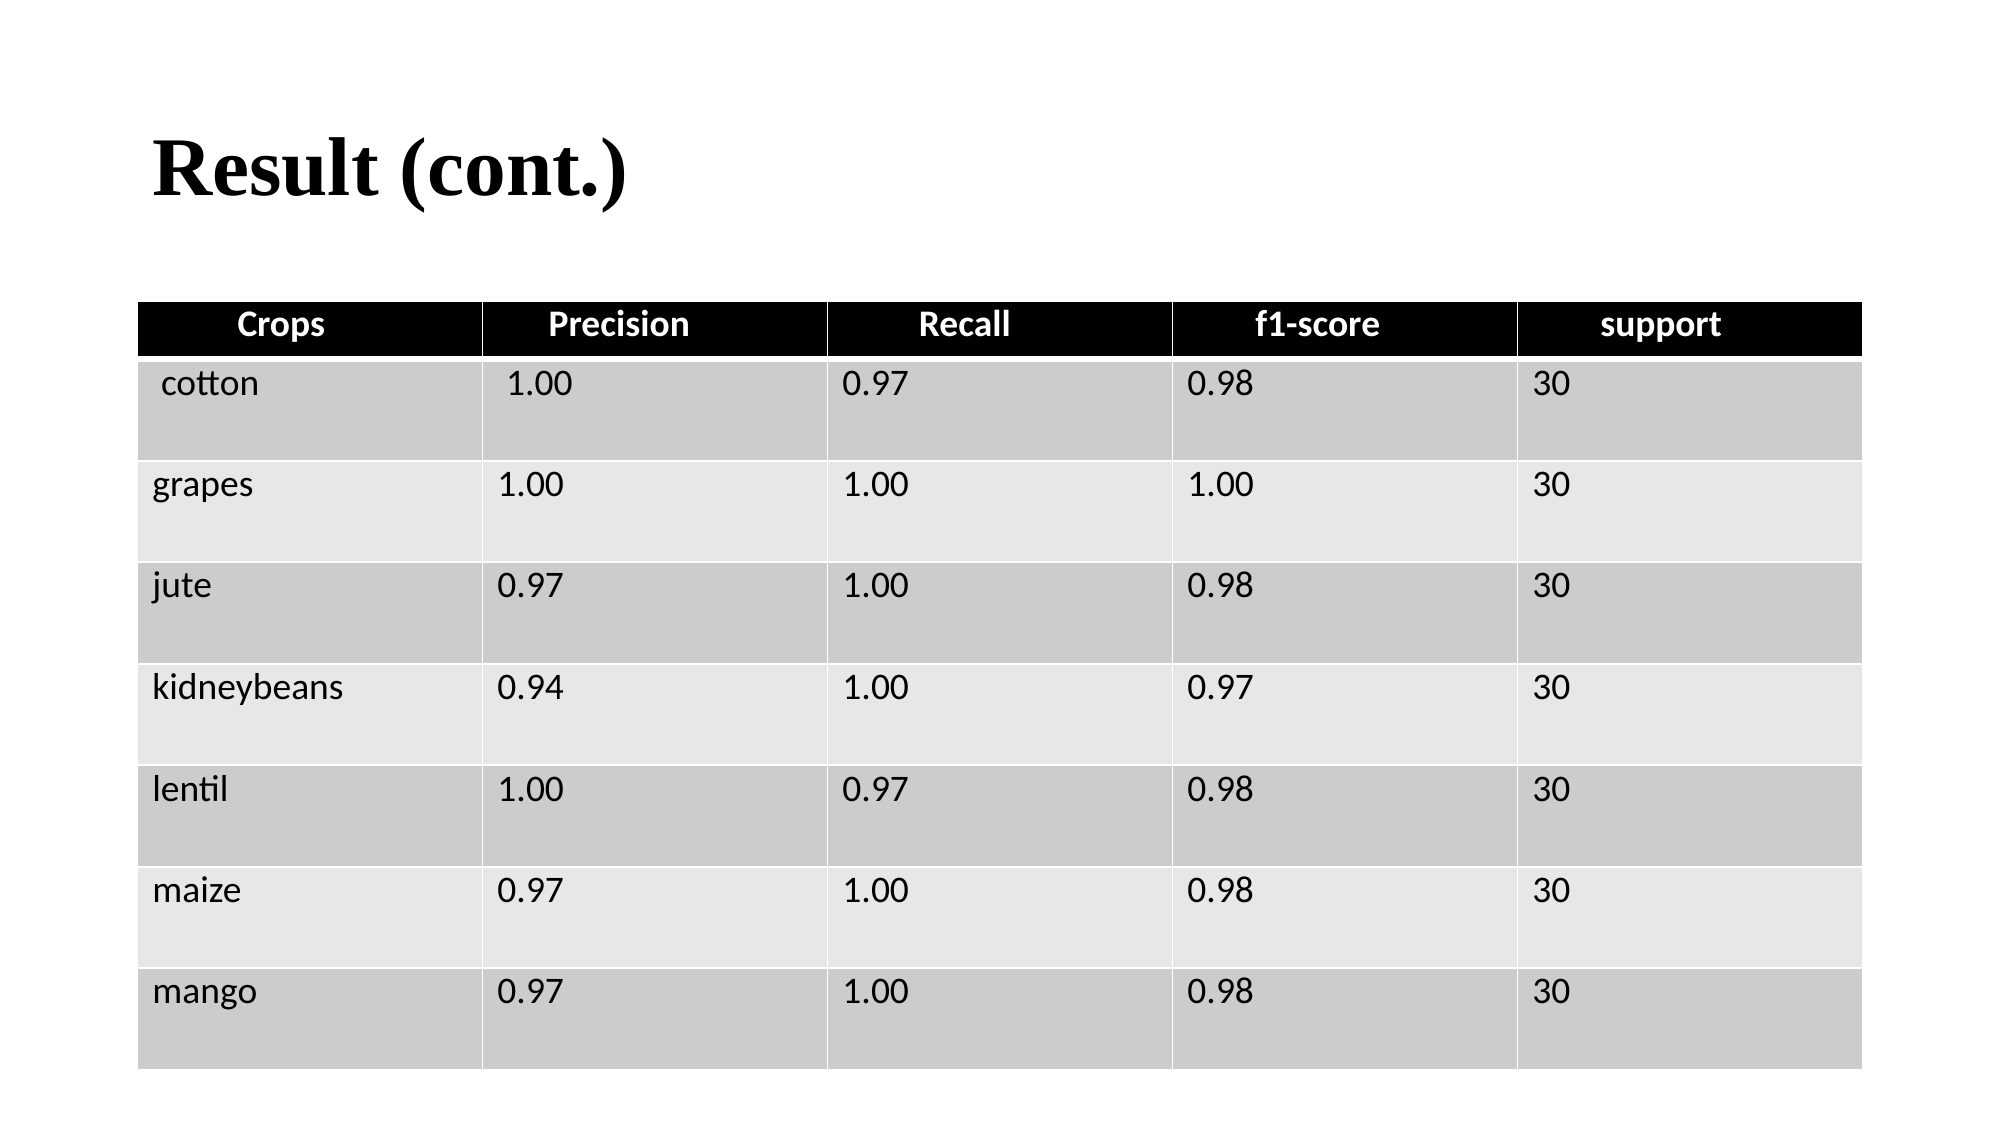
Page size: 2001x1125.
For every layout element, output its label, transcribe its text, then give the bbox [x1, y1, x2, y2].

table_cell 0.94 [483, 665, 827, 764]
table_cell 1.00 [828, 563, 1172, 663]
table_cell kidneybeans [138, 665, 482, 764]
table_header support [1518, 302, 1862, 356]
table_cell 30 [1518, 362, 1862, 460]
table_cell 0.97 [828, 766, 1172, 866]
table_cell 0.97 [483, 868, 827, 967]
table_cell 30 [1518, 665, 1862, 764]
table_cell maize [138, 868, 482, 967]
table_cell 1.00 [828, 665, 1172, 764]
table_cell 30 [1518, 766, 1862, 866]
table_cell 30 [1518, 563, 1862, 663]
table_cell 30 [1518, 969, 1862, 1069]
table_header f1-score [1173, 302, 1517, 356]
table_cell 0.98 [1173, 563, 1517, 663]
table_cell jute [138, 563, 482, 663]
table_cell 1.00 [483, 362, 827, 460]
table_cell 30 [1518, 462, 1862, 561]
table_cell 30 [1518, 868, 1862, 967]
table_cell 0.98 [1173, 362, 1517, 460]
table_cell 0.97 [483, 563, 827, 663]
table_cell 1.00 [828, 868, 1172, 967]
table_header Crops [138, 302, 482, 356]
table_cell cotton [138, 362, 482, 460]
table_cell 1.00 [483, 766, 827, 866]
table_cell mango [138, 969, 482, 1069]
table_cell lentil [138, 766, 482, 866]
table_cell 0.97 [483, 969, 827, 1069]
table_cell 0.97 [828, 362, 1172, 460]
title Result (cont.) [137, 59, 1863, 278]
table_cell 0.98 [1173, 969, 1517, 1069]
table_cell 0.98 [1173, 868, 1517, 967]
table_cell grapes [138, 462, 482, 561]
table_cell 1.00 [828, 462, 1172, 561]
table_header Precision [483, 302, 827, 356]
table_cell 0.97 [1173, 665, 1517, 764]
table_header Recall [828, 302, 1172, 356]
table_cell 0.98 [1173, 766, 1517, 866]
table_cell 1.00 [828, 969, 1172, 1069]
table_cell 1.00 [1173, 462, 1517, 561]
table_cell 1.00 [483, 462, 827, 561]
